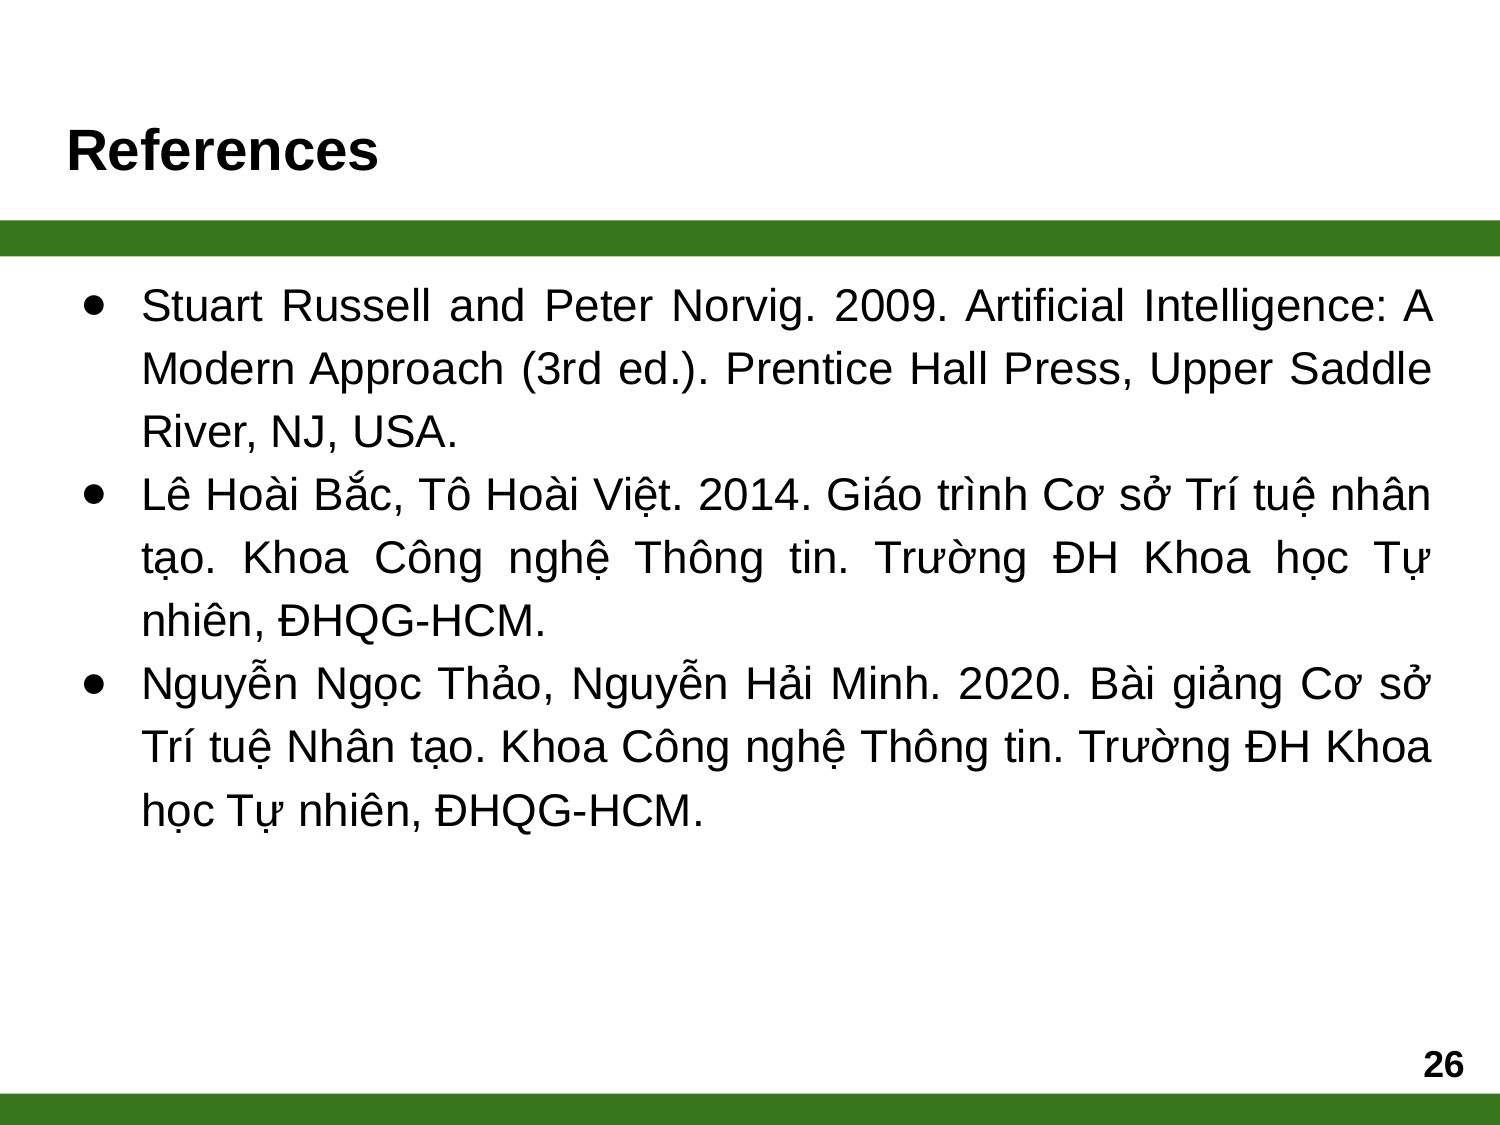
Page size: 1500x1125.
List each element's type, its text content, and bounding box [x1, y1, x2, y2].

list Stuart Russell and Peter Norvig. 2009. Artificial Intelligence: A Modern Approach (3rd ed.). Prentice Hall Press, Upper Saddle River, NJ, USA. Lê Hoài Bắc, Tô Hoài Việt. 2014. Giáo trình Cơ sở Trí tuệ nhân tạo. Khoa Công nghệ Thông tin. Trường ĐH Khoa học Tự nhiên, ĐHQG-HCM. Nguyễn Ngọc Thảo, Nguyễn Hải Minh. 2020. Bài giảng Cơ sở Trí tuệ Nhân tạo. Khoa Công nghệ Thông tin. Trường ĐH Khoa học Tự nhiên, ĐHQG-HCM. [51, 252, 1449, 1000]
slide_number ‹#› [1389, 1019, 1480, 1106]
title References [51, 97, 1449, 223]
